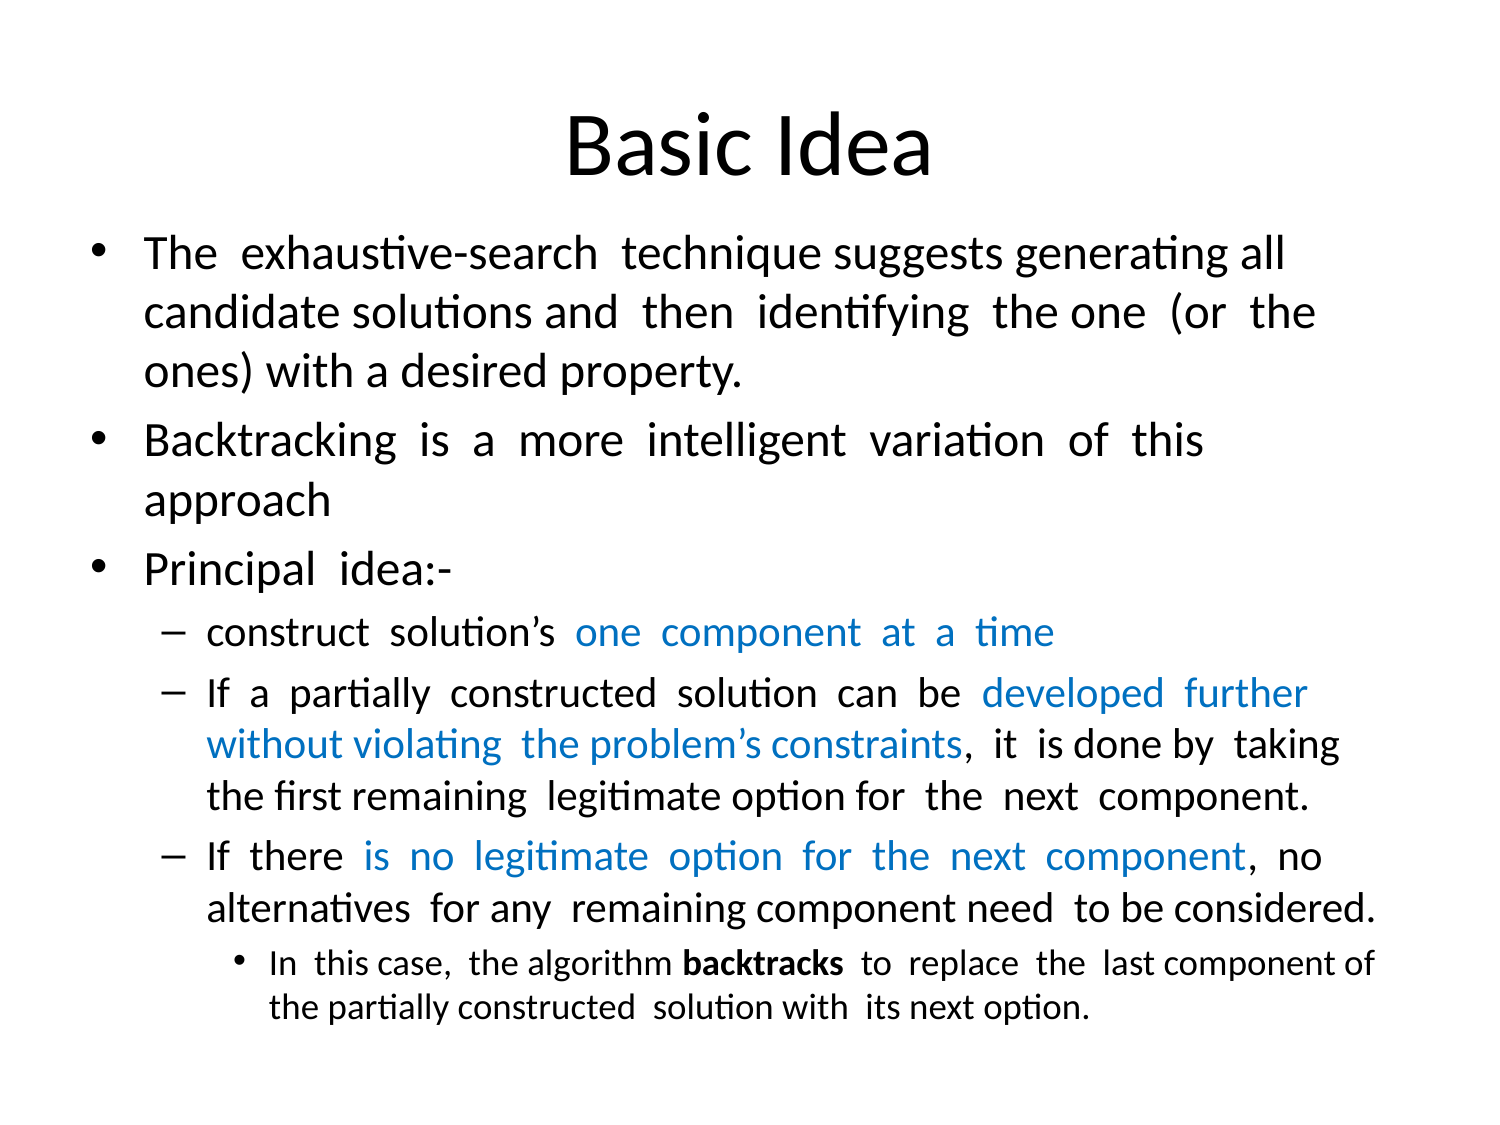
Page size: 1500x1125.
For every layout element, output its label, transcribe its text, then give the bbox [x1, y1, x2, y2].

list The exhaustive-search technique suggests generating all candidate solutions and then identifying the one (or the ones) with a desired property. Backtracking is a more intelligent variation of this approach Principal idea:- construct solution’s one component at a time If a partially constructed solution can be developed further without violating the problem’s constraints, it is done by taking the first remaining legitimate option for the next component. If there is no legitimate option for the next component, no alternatives for any remaining component need to be considered. In this case, the algorithm backtracks to replace the last component of the partially constructed solution with its next option. [75, 212, 1425, 1063]
title Basic Idea [75, 45, 1425, 212]
